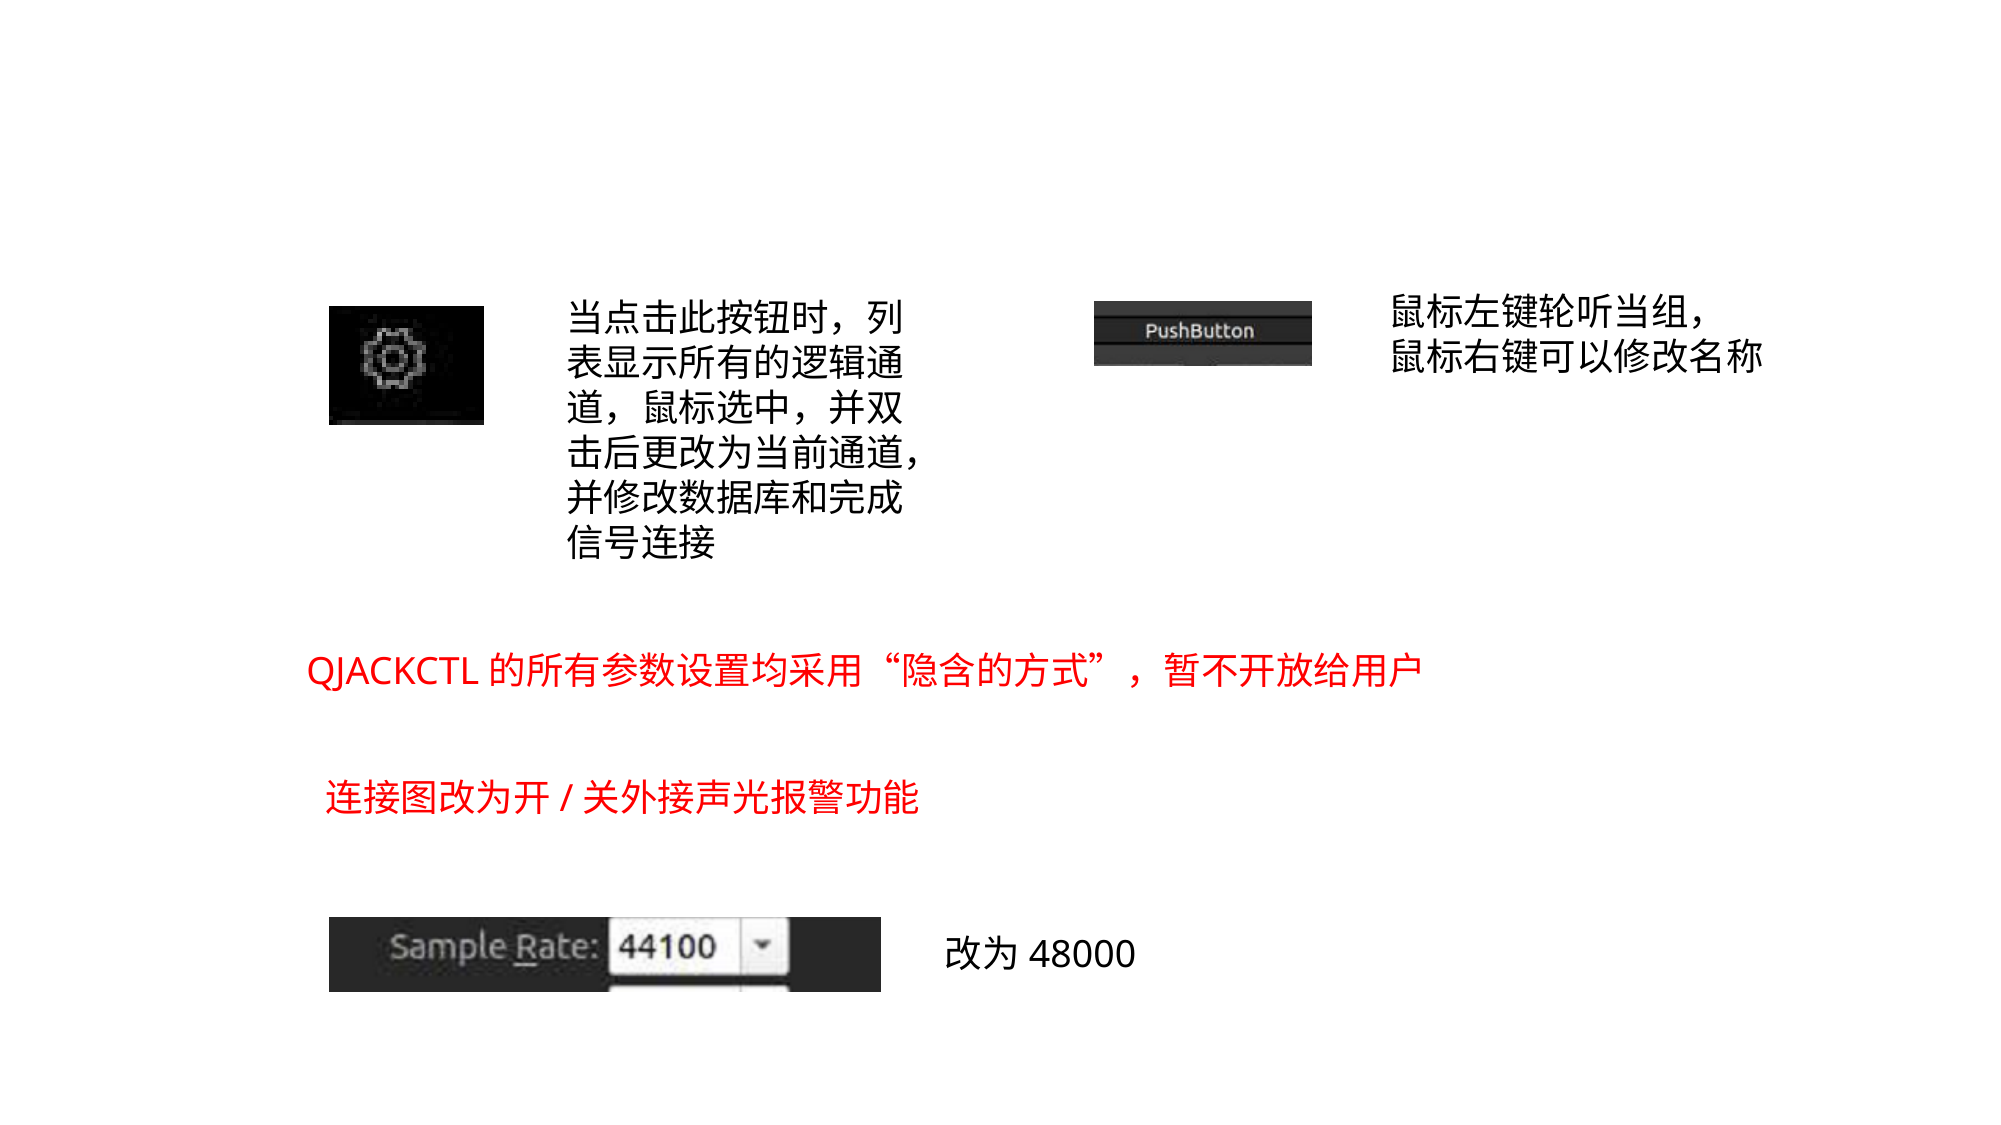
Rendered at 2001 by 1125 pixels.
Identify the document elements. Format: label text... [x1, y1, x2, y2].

text_box 改为48000 [930, 922, 1152, 983]
text_box 当点击此按钮时，列表显示所有的逻辑通道，鼠标选中，并双击后更改为当前通道，并修改数据库和完成信号连接 [551, 286, 952, 572]
picture [1094, 301, 1312, 366]
text_box 鼠标左键轮听当组， 鼠标右键可以修改名称 [1373, 280, 1779, 386]
text_box QJACKCTL的所有参数设置均采用“隐含的方式”，暂不开放给用户 [291, 639, 1441, 700]
picture [329, 306, 484, 425]
text_box 连接图改为开/关外接声光报警功能 [310, 766, 935, 827]
picture [329, 917, 881, 992]
